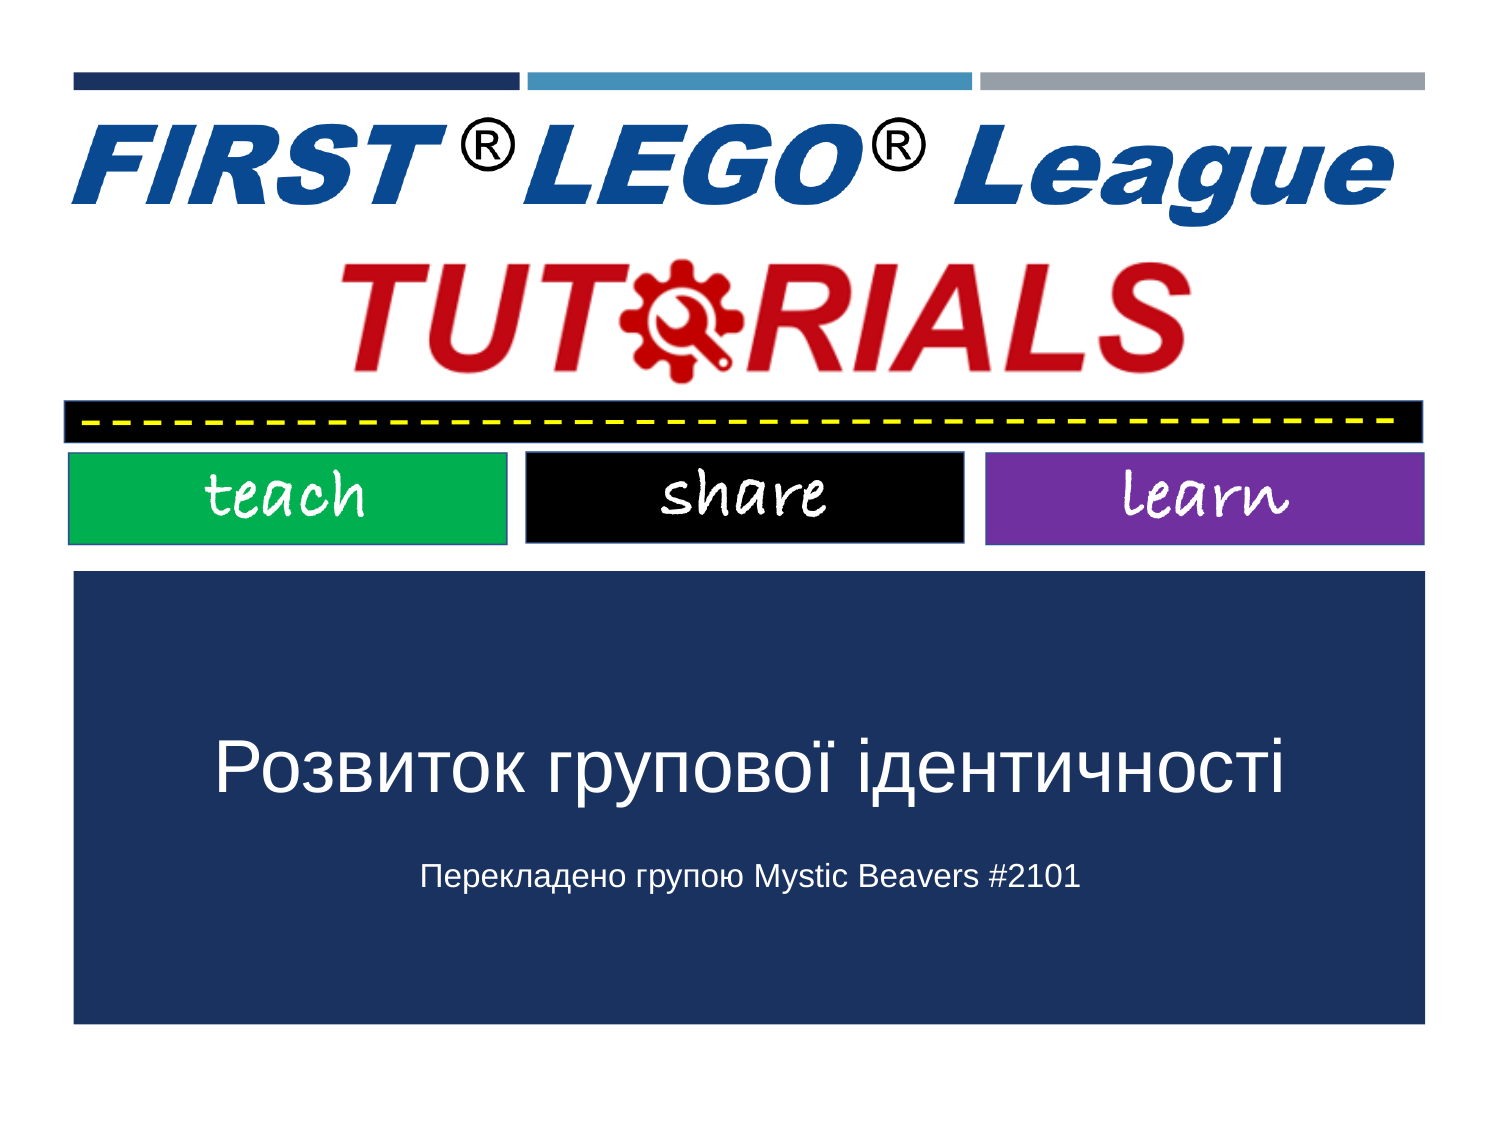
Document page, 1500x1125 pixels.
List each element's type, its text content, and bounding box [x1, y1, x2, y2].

subtitle Перекладено групою Mystic Beavers #2101 [95, 846, 1406, 944]
title Розвиток групової ідентичності [95, 645, 1406, 816]
picture [54, 92, 1448, 571]
